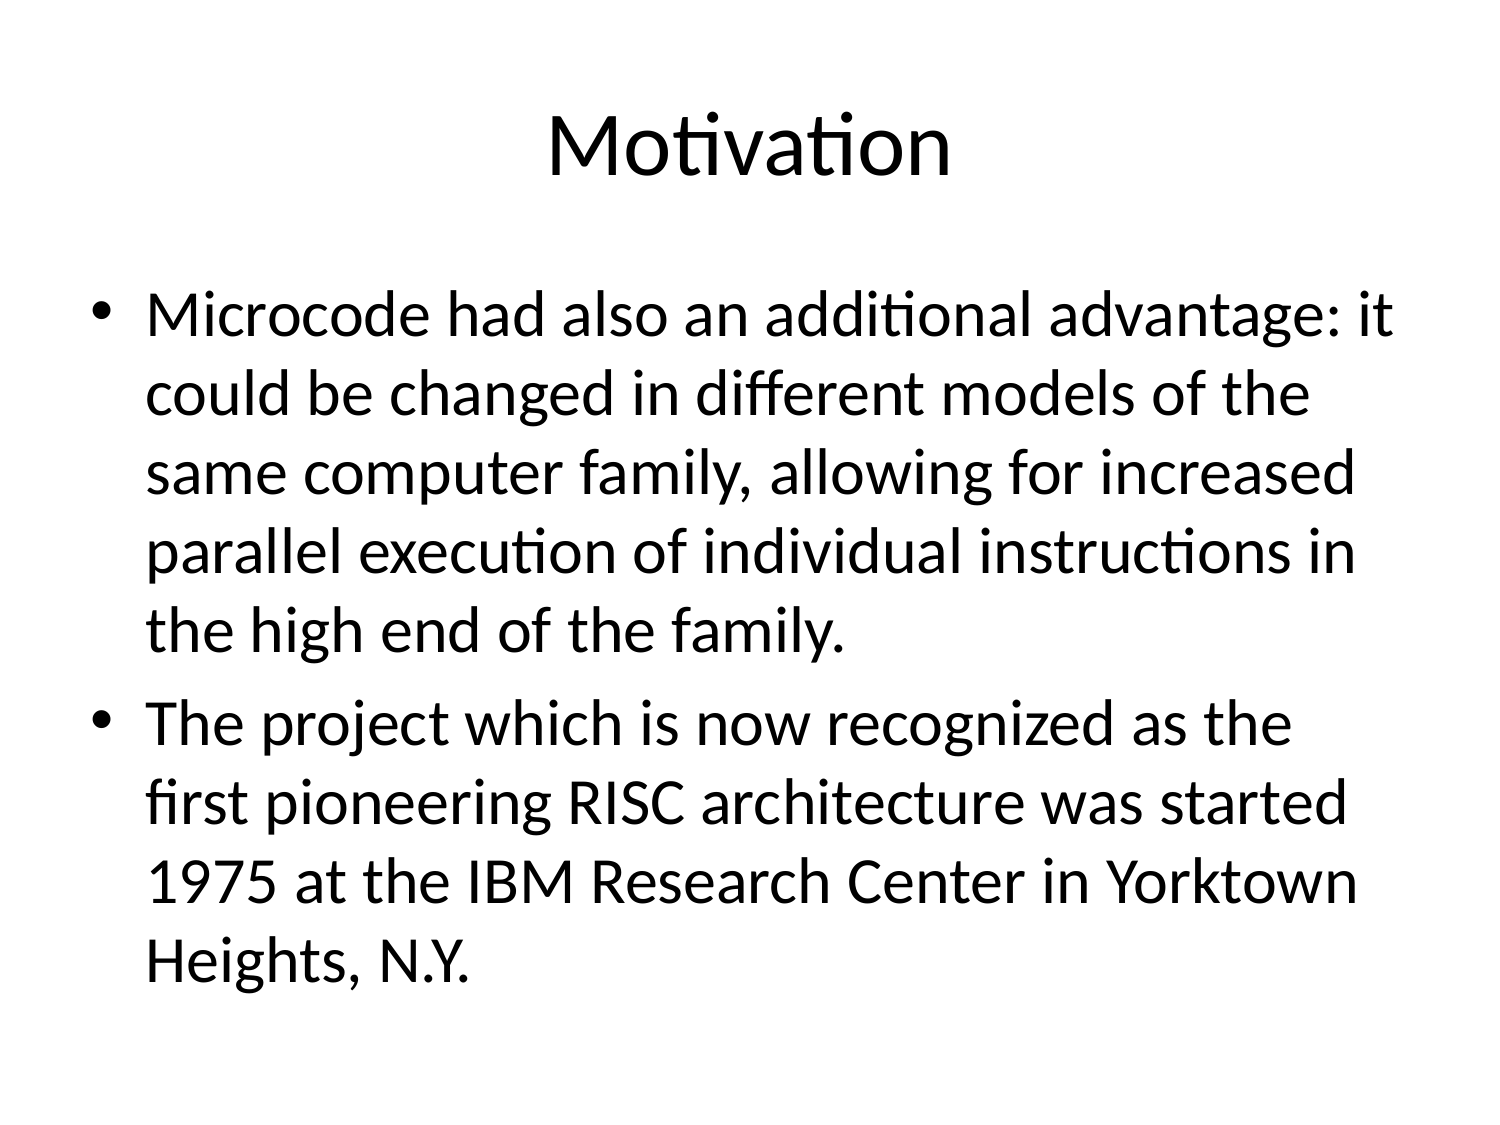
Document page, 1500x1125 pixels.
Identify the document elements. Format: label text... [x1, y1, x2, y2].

list Microcode had also an additional advantage: it could be changed in different models of the same computer family, allowing for increased parallel execution of individual instructions in the high end of the family. The project which is now recognized as the first pioneering RISC architecture was started 1975 at the IBM Research Center in Yorktown Heights, N.Y. [75, 262, 1425, 1005]
title Motivation [75, 45, 1425, 233]
